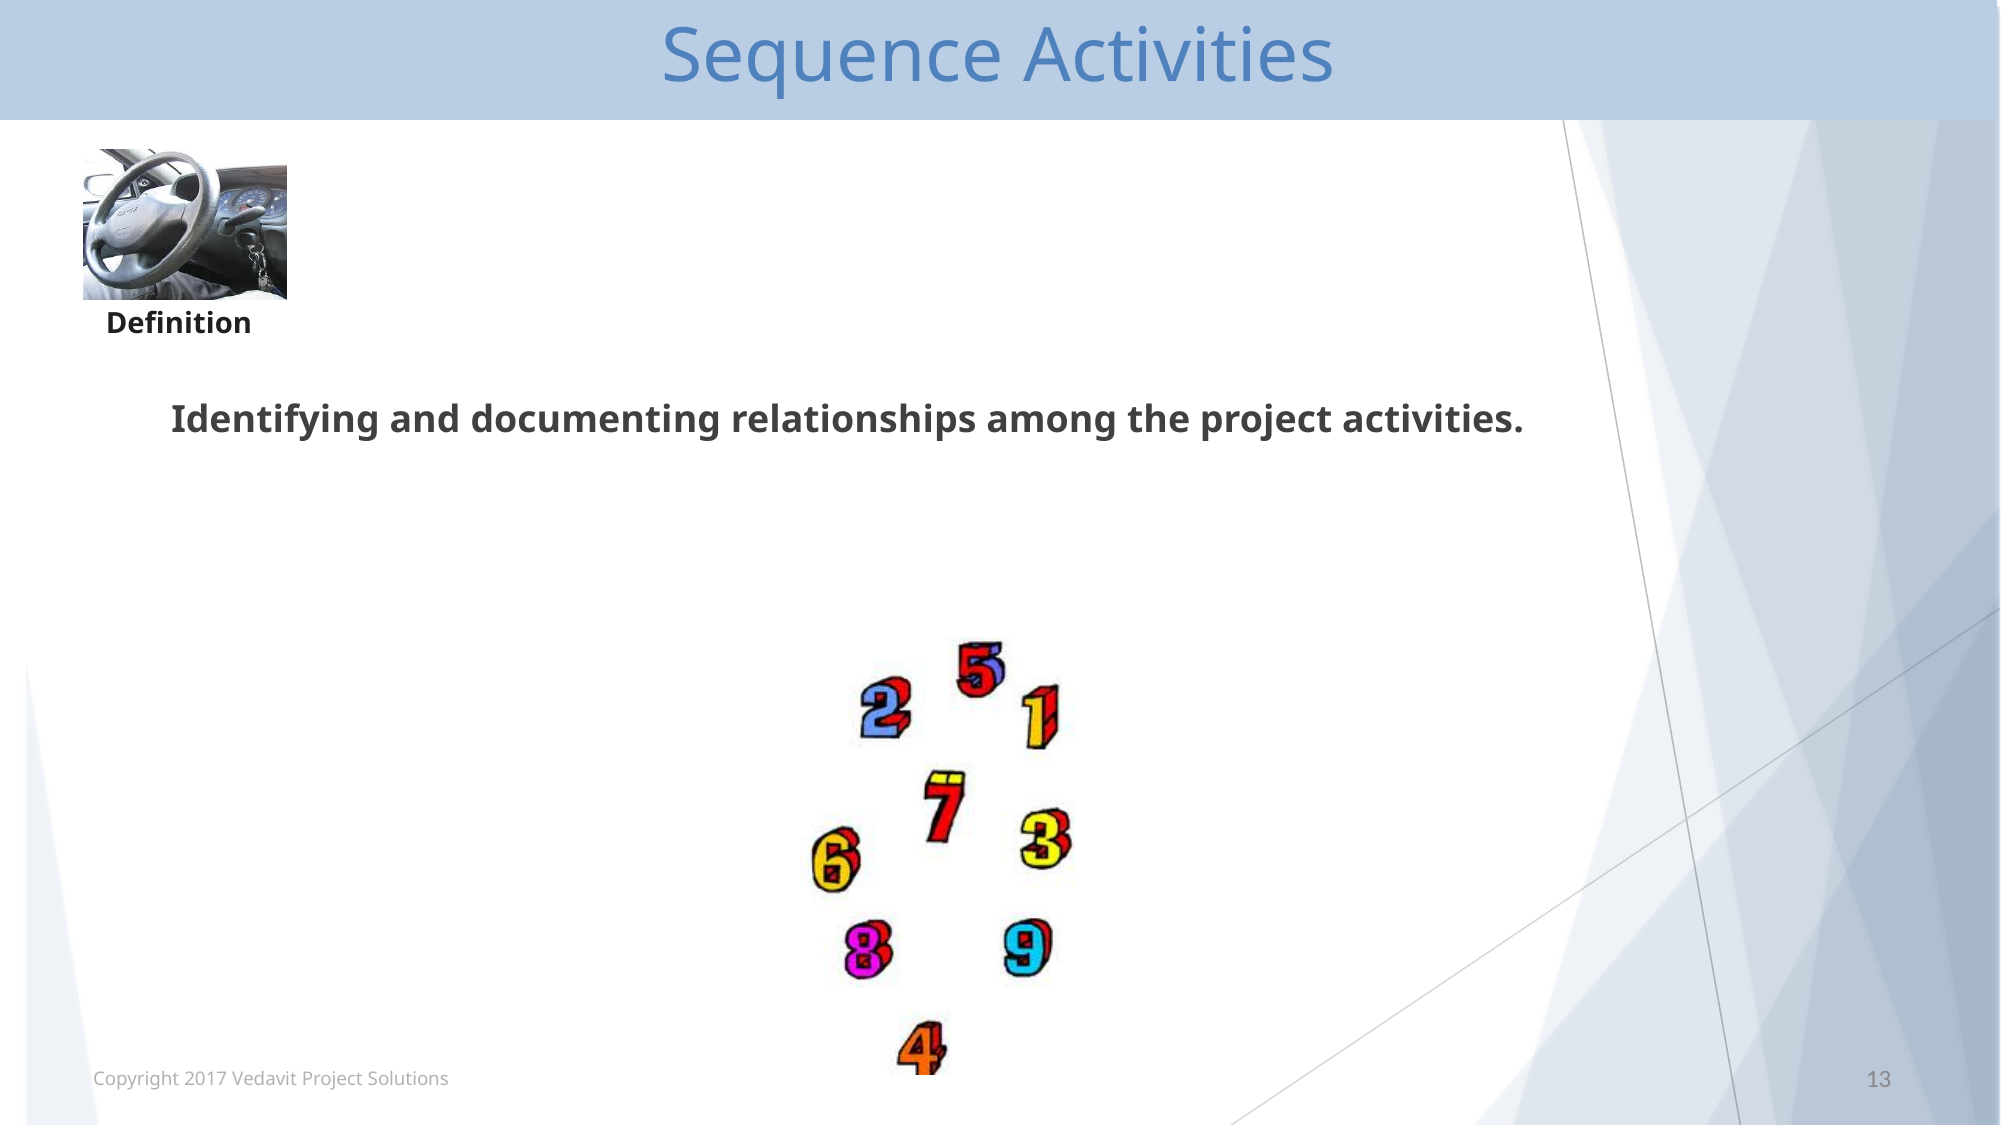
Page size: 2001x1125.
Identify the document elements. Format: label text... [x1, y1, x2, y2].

footer Copyright 2017 Vedavit Project Solutions [78, 1047, 1180, 1108]
slide_number 13 [1794, 1047, 1907, 1108]
title Sequence Activities [0, 0, 1998, 120]
picture [799, 636, 1076, 1076]
list Identifying and documenting relationships among the project activities. [99, 387, 1900, 1005]
picture [83, 149, 287, 300]
